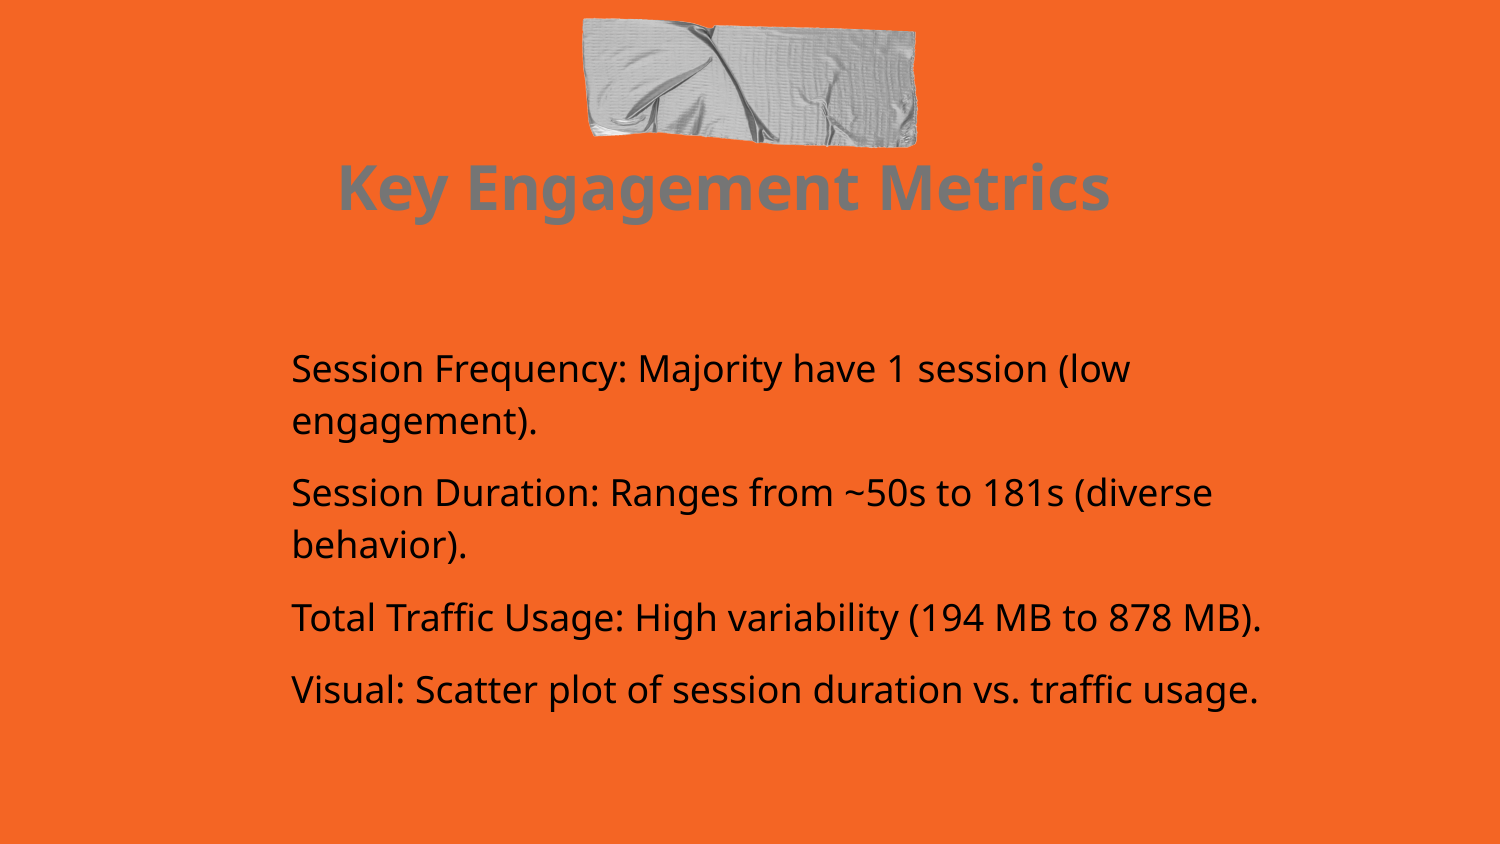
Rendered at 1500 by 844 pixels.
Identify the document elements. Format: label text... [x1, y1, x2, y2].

picture [578, 16, 923, 146]
text_box Key Engagement Metrics [321, 112, 1221, 238]
list Session Frequency: Majority have 1 session (low engagement). Session Duration: Ranges from ~50s to 181s (diverse behavior). Total Traffic Usage: High variability (194 MB to 878 MB). Visual: Scatter plot of session duration vs. traffic usage. [201, 323, 1356, 772]
